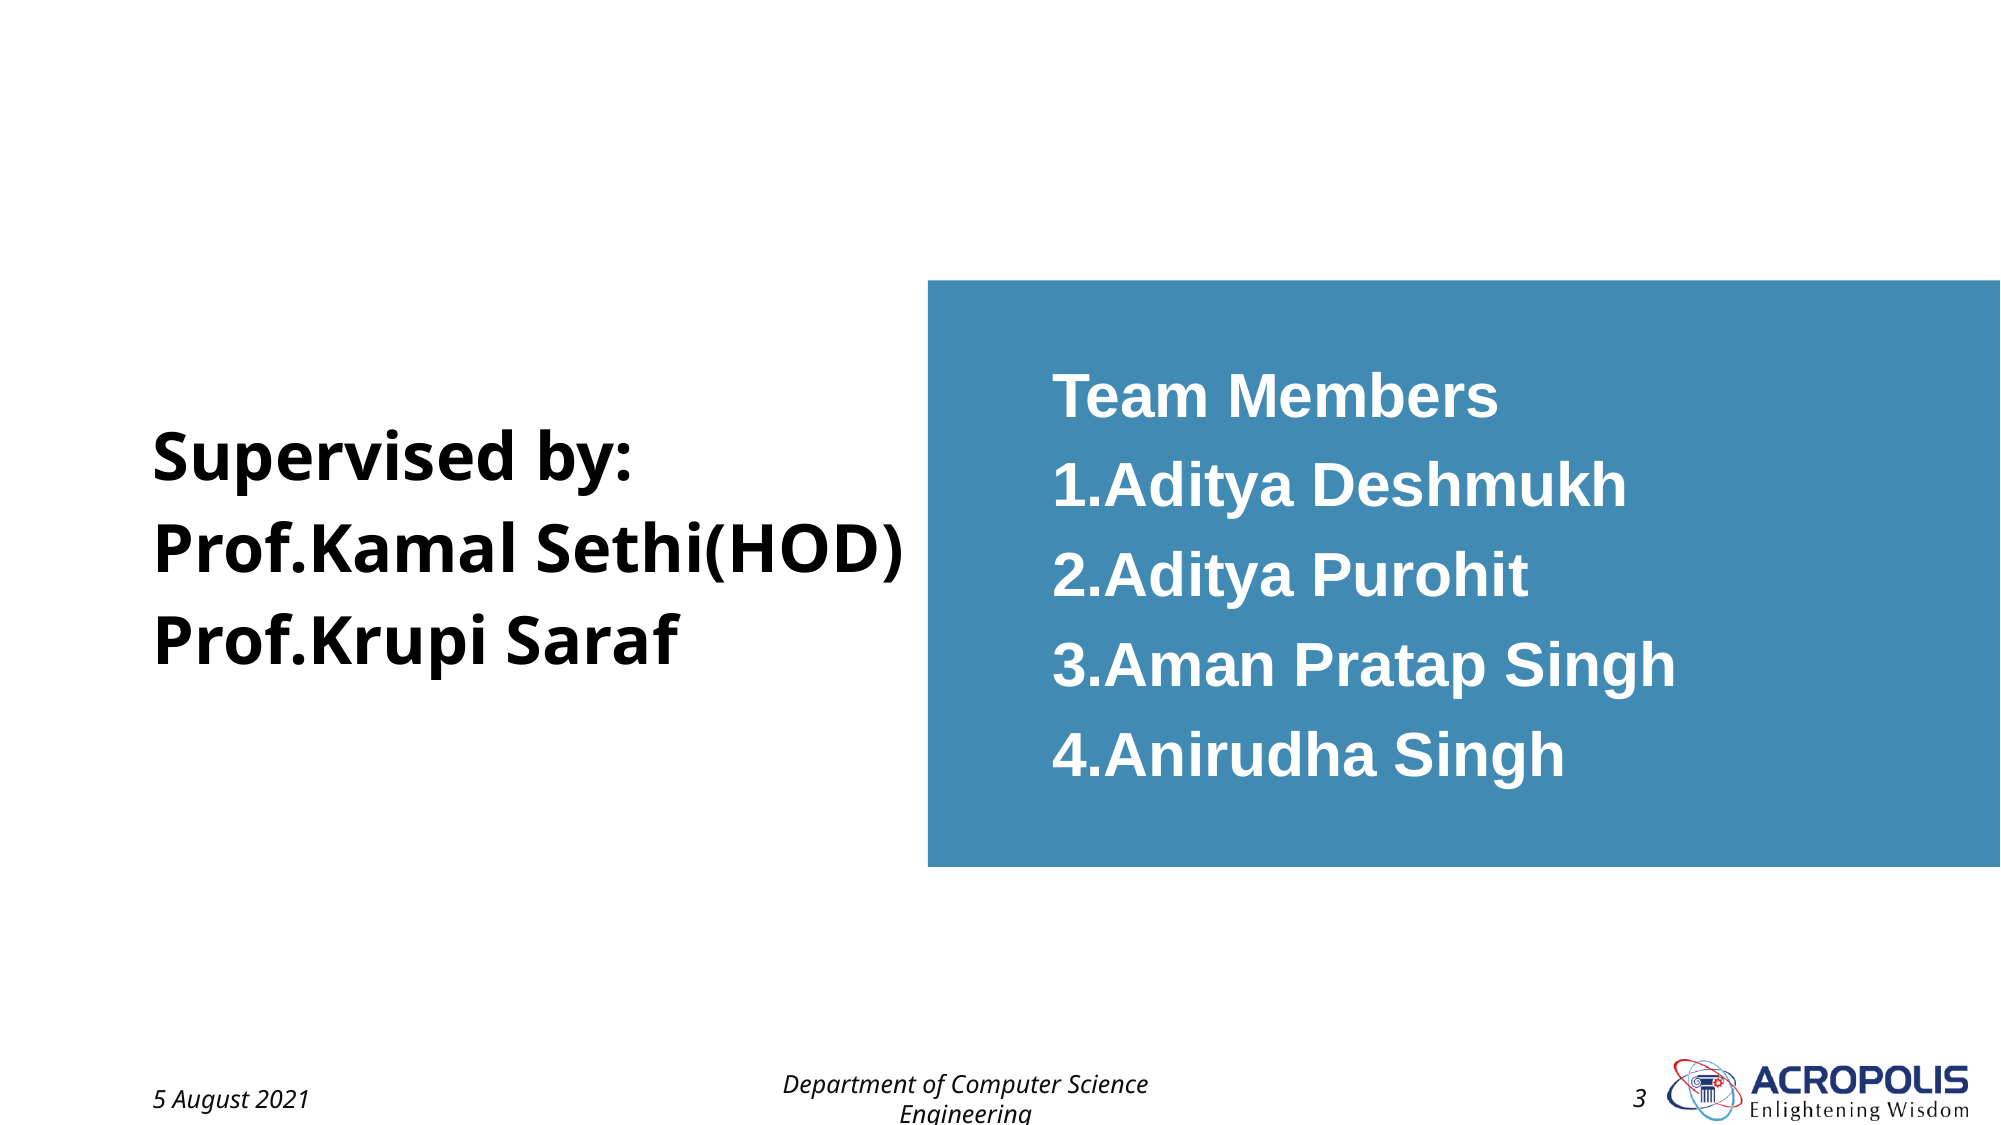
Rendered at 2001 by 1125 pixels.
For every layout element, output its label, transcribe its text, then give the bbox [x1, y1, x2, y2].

list Team Members 1.Aditya Deshmukh 2.Aditya Purohit 3.Aman Pratap Singh 4.Anirudha Singh [1037, 332, 1902, 797]
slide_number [137, 1076, 663, 1122]
footer Department of Computer Science Engineering [703, 1076, 1229, 1122]
slide_number ‹#› [1436, 1076, 1662, 1122]
title Supervised by: Prof.Kamal Sethi(HOD) Prof.Krupi Saraf [137, 394, 926, 753]
picture [1667, 1059, 1968, 1121]
